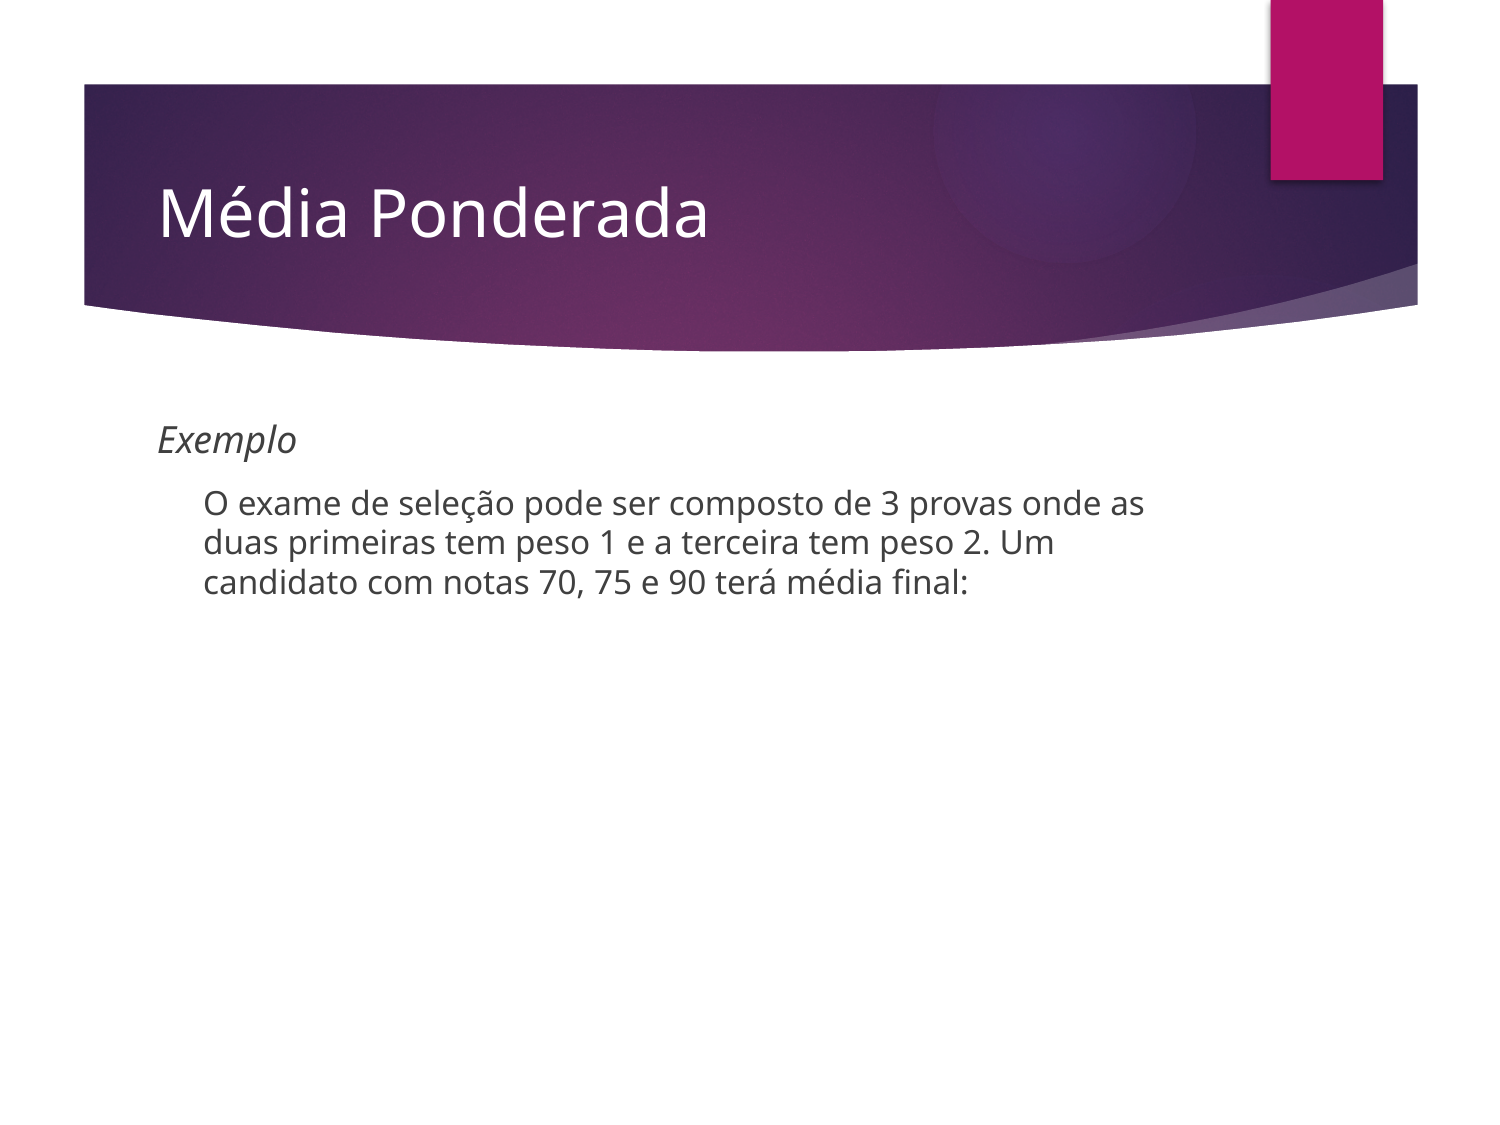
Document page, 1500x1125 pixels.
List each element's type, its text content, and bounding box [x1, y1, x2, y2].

title Média Ponderada [142, 152, 1183, 269]
